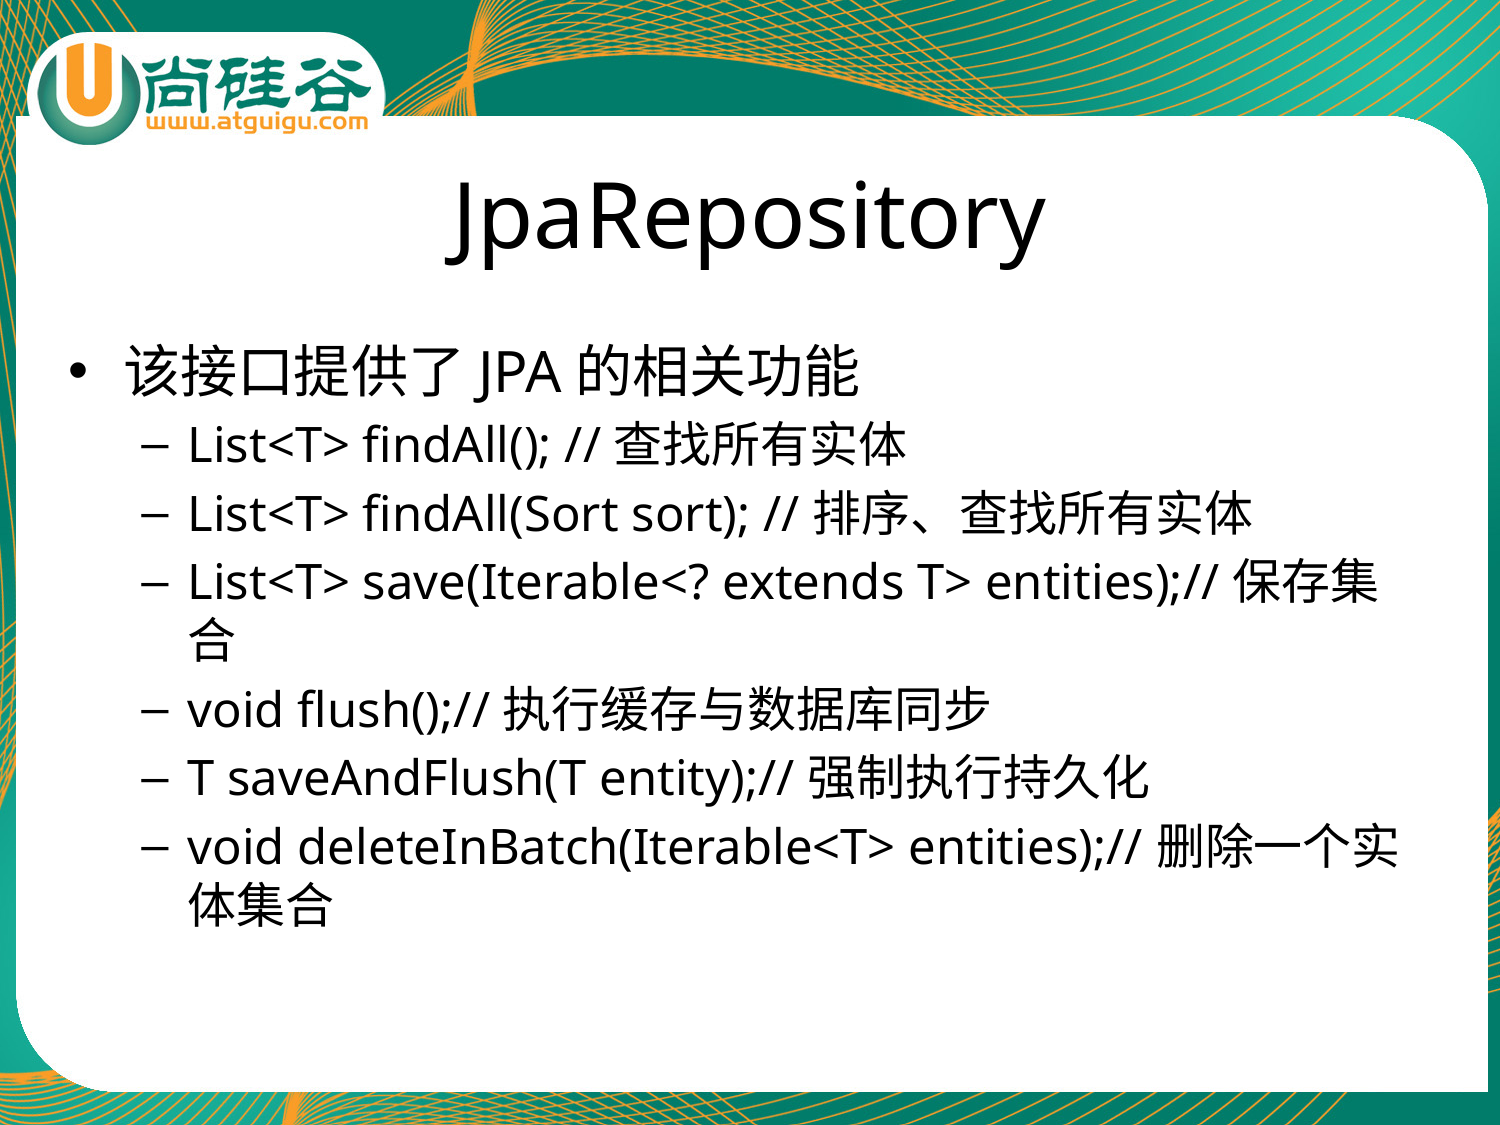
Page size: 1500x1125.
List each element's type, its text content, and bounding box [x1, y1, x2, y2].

title JpaRepository [75, 117, 1425, 306]
picture [0, 0, 1500, 1125]
list 该接口提供了JPA的相关功能 List<T> findAll(); //查找所有实体 List<T> findAll(Sort sort); //排序、查找所有实体 List<T> save(Iterable<? extends T> entities);//保存集合 void flush();//执行缓存与数据库同步 T saveAndFlush(T entity);//强制执行持久化 void deleteInBatch(Iterable<T> entities);//删除一个实体集合 [53, 327, 1437, 941]
